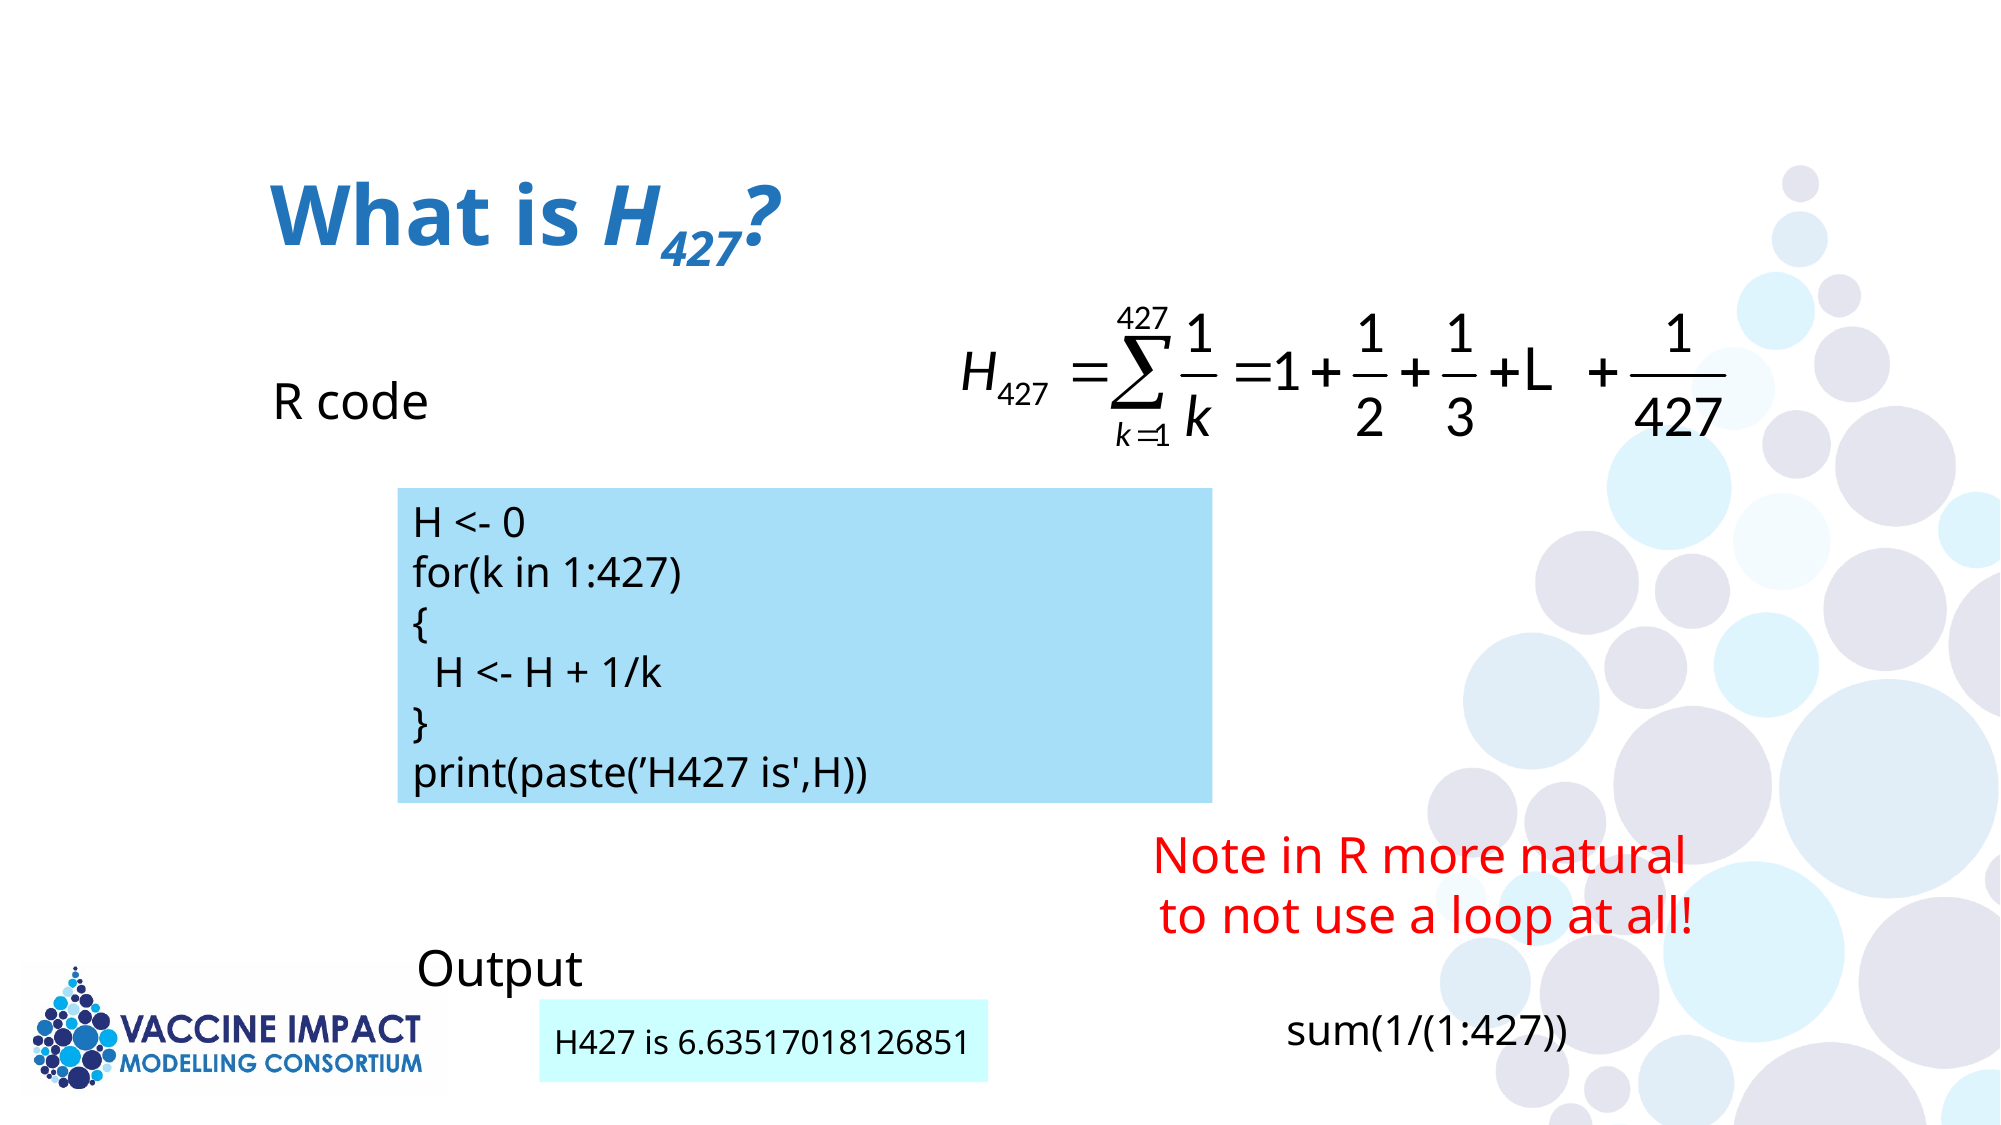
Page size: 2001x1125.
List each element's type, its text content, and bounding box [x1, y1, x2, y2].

text_box What is H427? [255, 125, 1733, 313]
picture [0, 0, 2001, 1125]
text_box Note in R more natural to not use a loop at all! sum(1/(1:427)) [1137, 816, 1716, 1061]
text_box Output [401, 928, 599, 1004]
text_box H <- 0 for(k in 1:427) { H <- H + 1/k } print(paste(’H427 is',H)) [397, 488, 1213, 803]
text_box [952, 290, 1737, 460]
text_box R code [257, 362, 445, 437]
text_box H427 is 6.63517018126851 [539, 999, 989, 1083]
